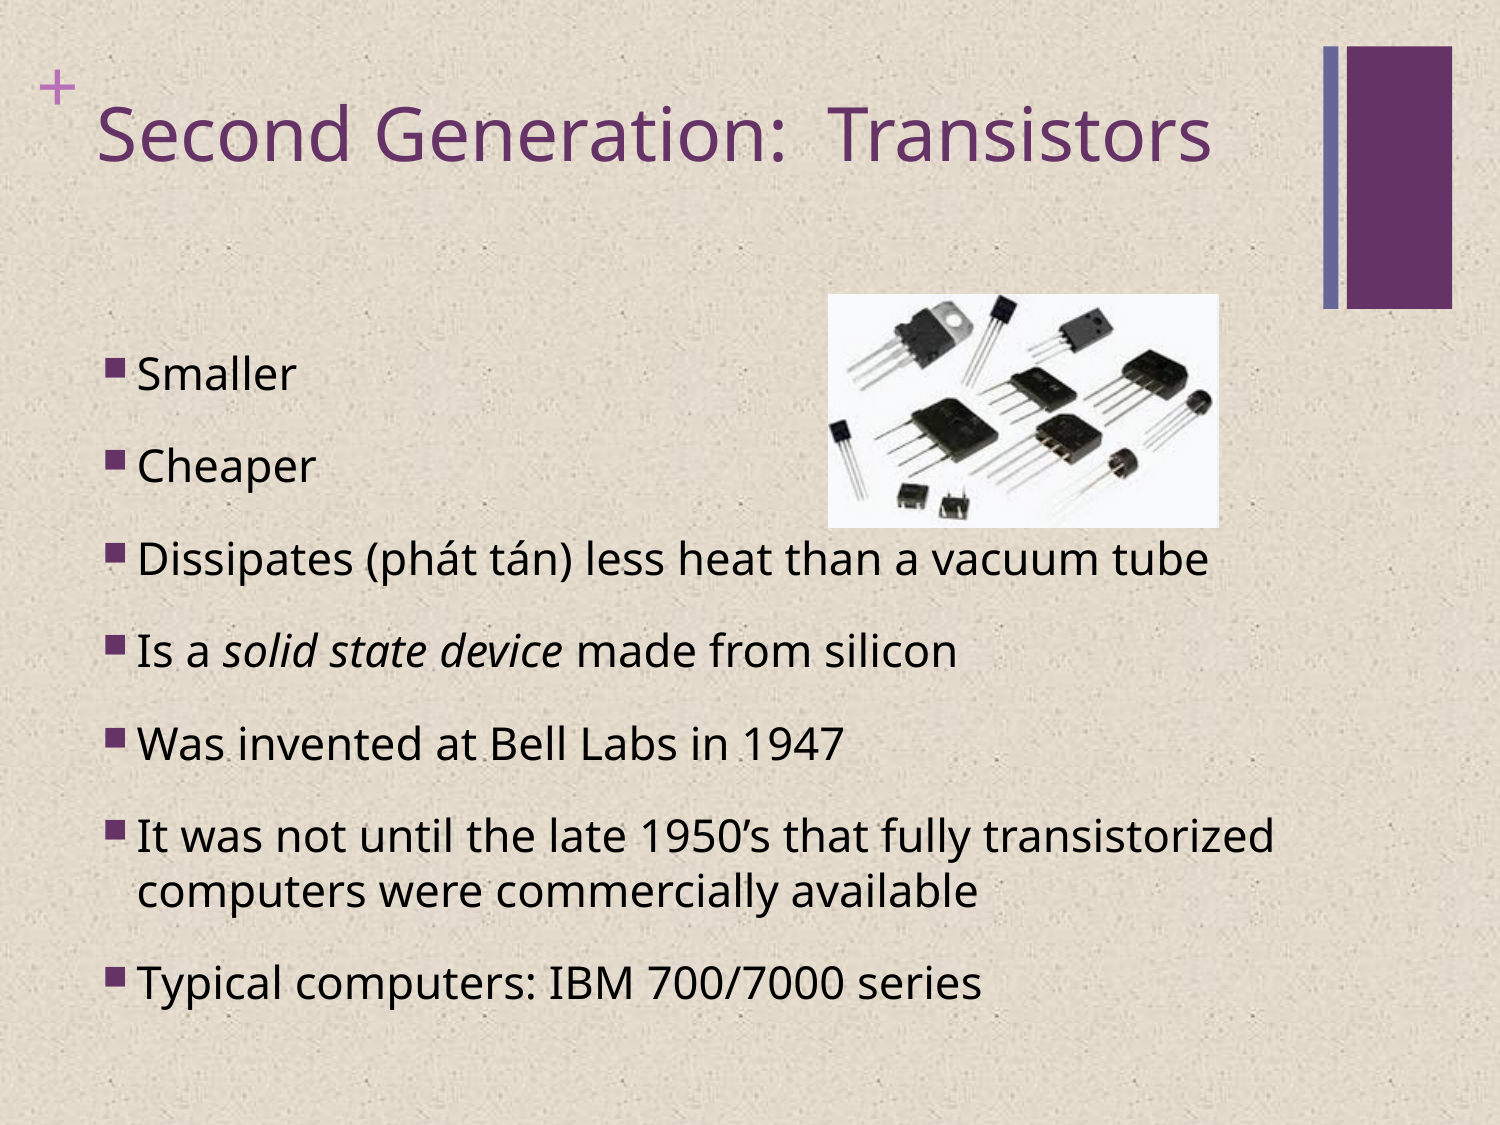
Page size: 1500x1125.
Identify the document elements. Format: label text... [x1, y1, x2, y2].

picture [0, 0, 1500, 1125]
list Smaller Cheaper Dissipates (phát tán) less heat than a vacuum tube Is a solid state device made from silicon Was invented at Bell Labs in 1947 It was not until the late 1950’s that fully transistorized computers were commercially available Typical computers: IBM 700/7000 series [87, 337, 1328, 1063]
title Second Generation: Transistors [81, 79, 1322, 263]
